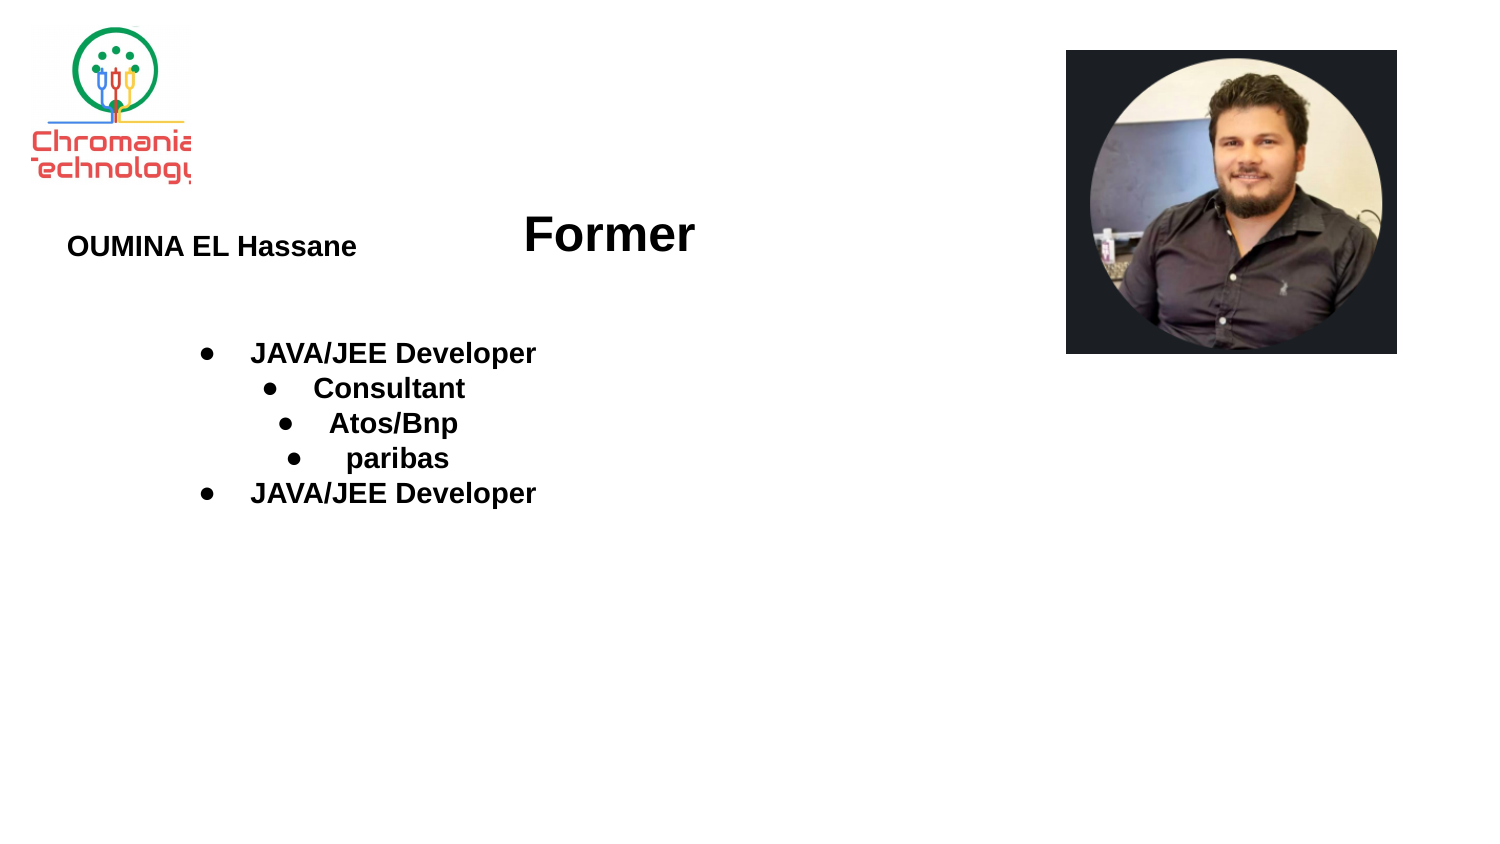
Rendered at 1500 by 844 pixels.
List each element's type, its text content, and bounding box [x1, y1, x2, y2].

text_box OUMINA EL Hassane [31, 212, 401, 336]
text_box JAVA/JEE Developer Consultant Atos/Bnp paribas JAVA/JEE Developer [51, 319, 662, 443]
picture [1066, 49, 1397, 354]
picture [31, 25, 192, 186]
title Former [467, 185, 753, 302]
